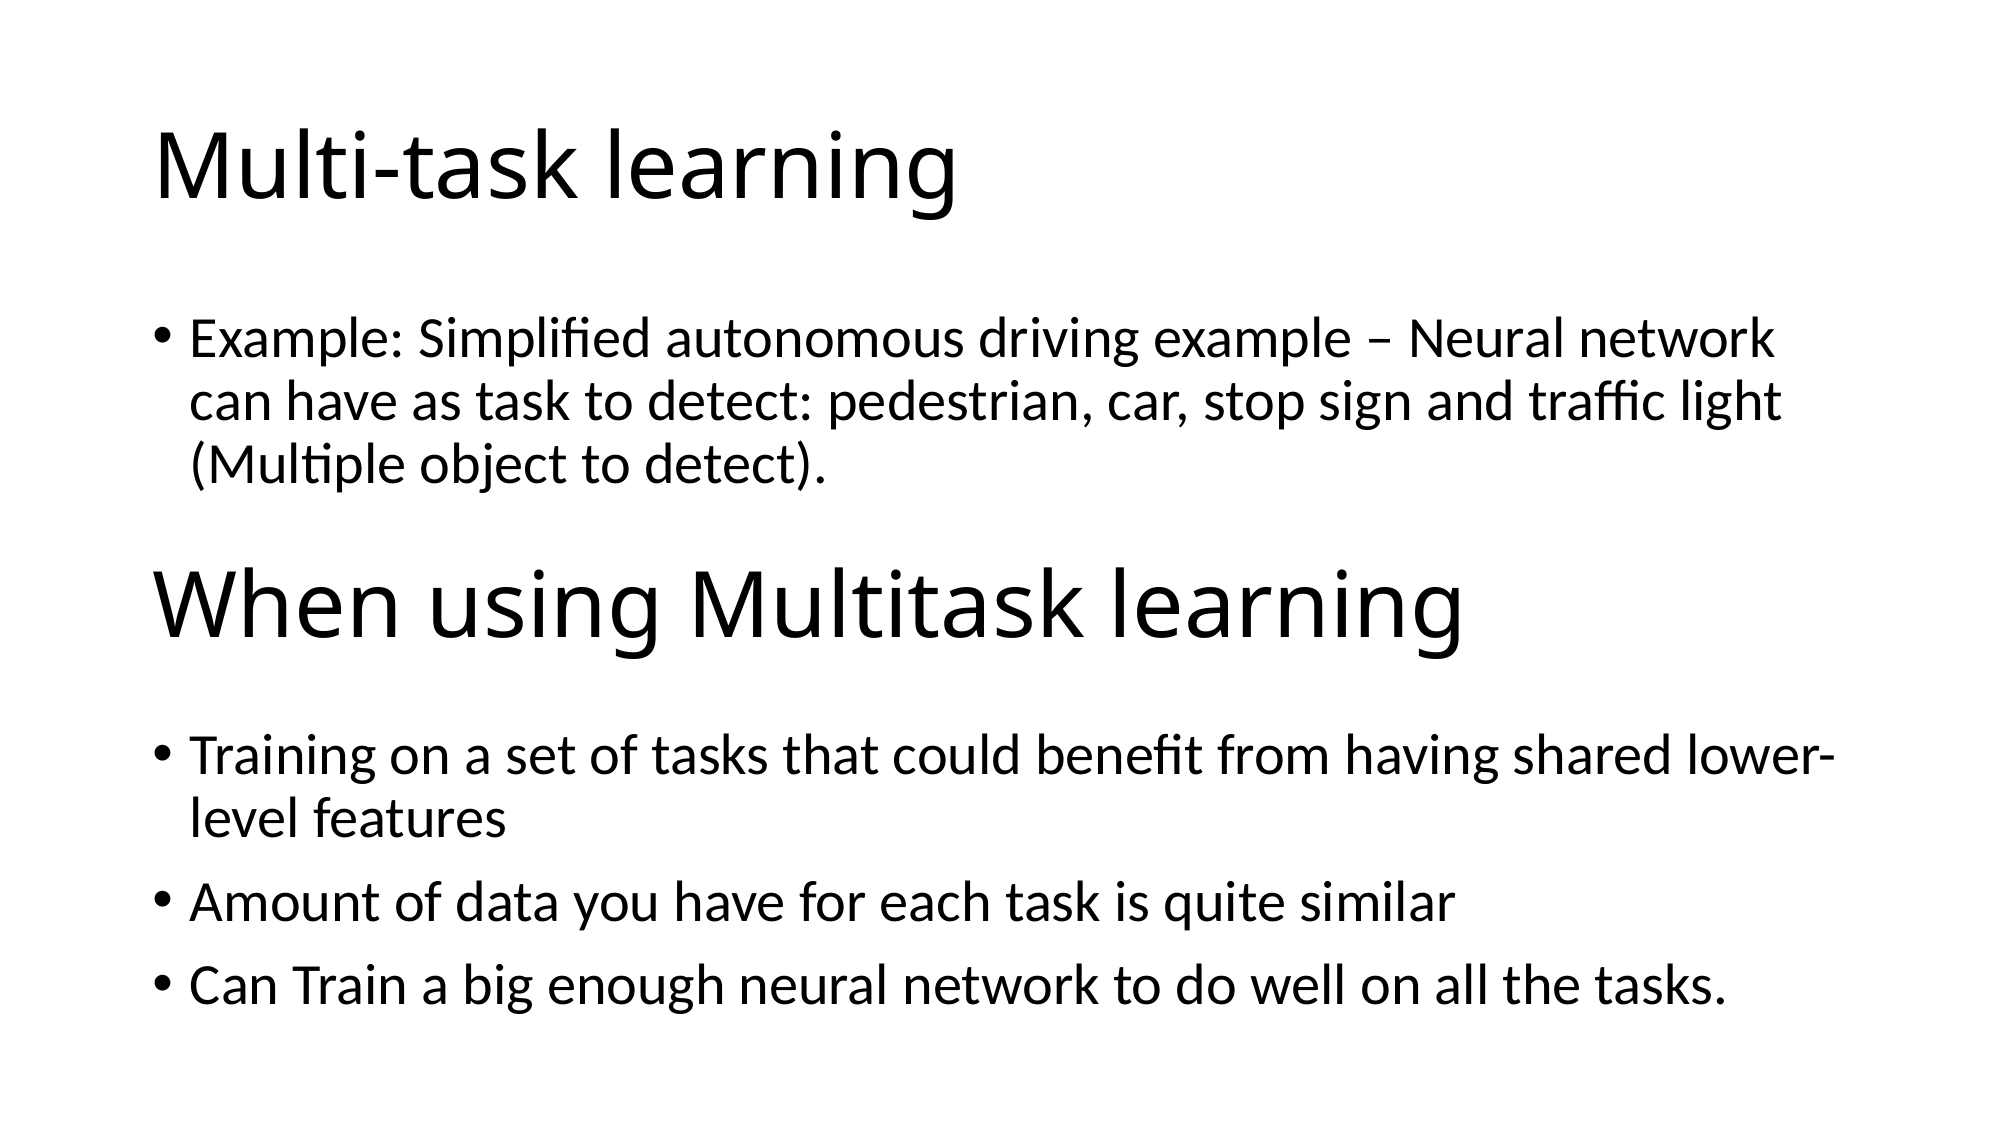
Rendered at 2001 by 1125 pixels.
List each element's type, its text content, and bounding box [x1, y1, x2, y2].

title Multi-task learning [137, 59, 1863, 278]
text_box Training on a set of tasks that could benefit from having shared lower-level features Amount of data you have for each task is quite similar Can Train a big enough neural network to do well on all the tasks. [137, 716, 1863, 1066]
text_box When using Multitask learning [137, 499, 1863, 716]
list Example: Simplified autonomous driving example – Neural network can have as task to detect: pedestrian, car, stop sign and traffic light (Multiple object to detect). [137, 299, 1863, 499]
